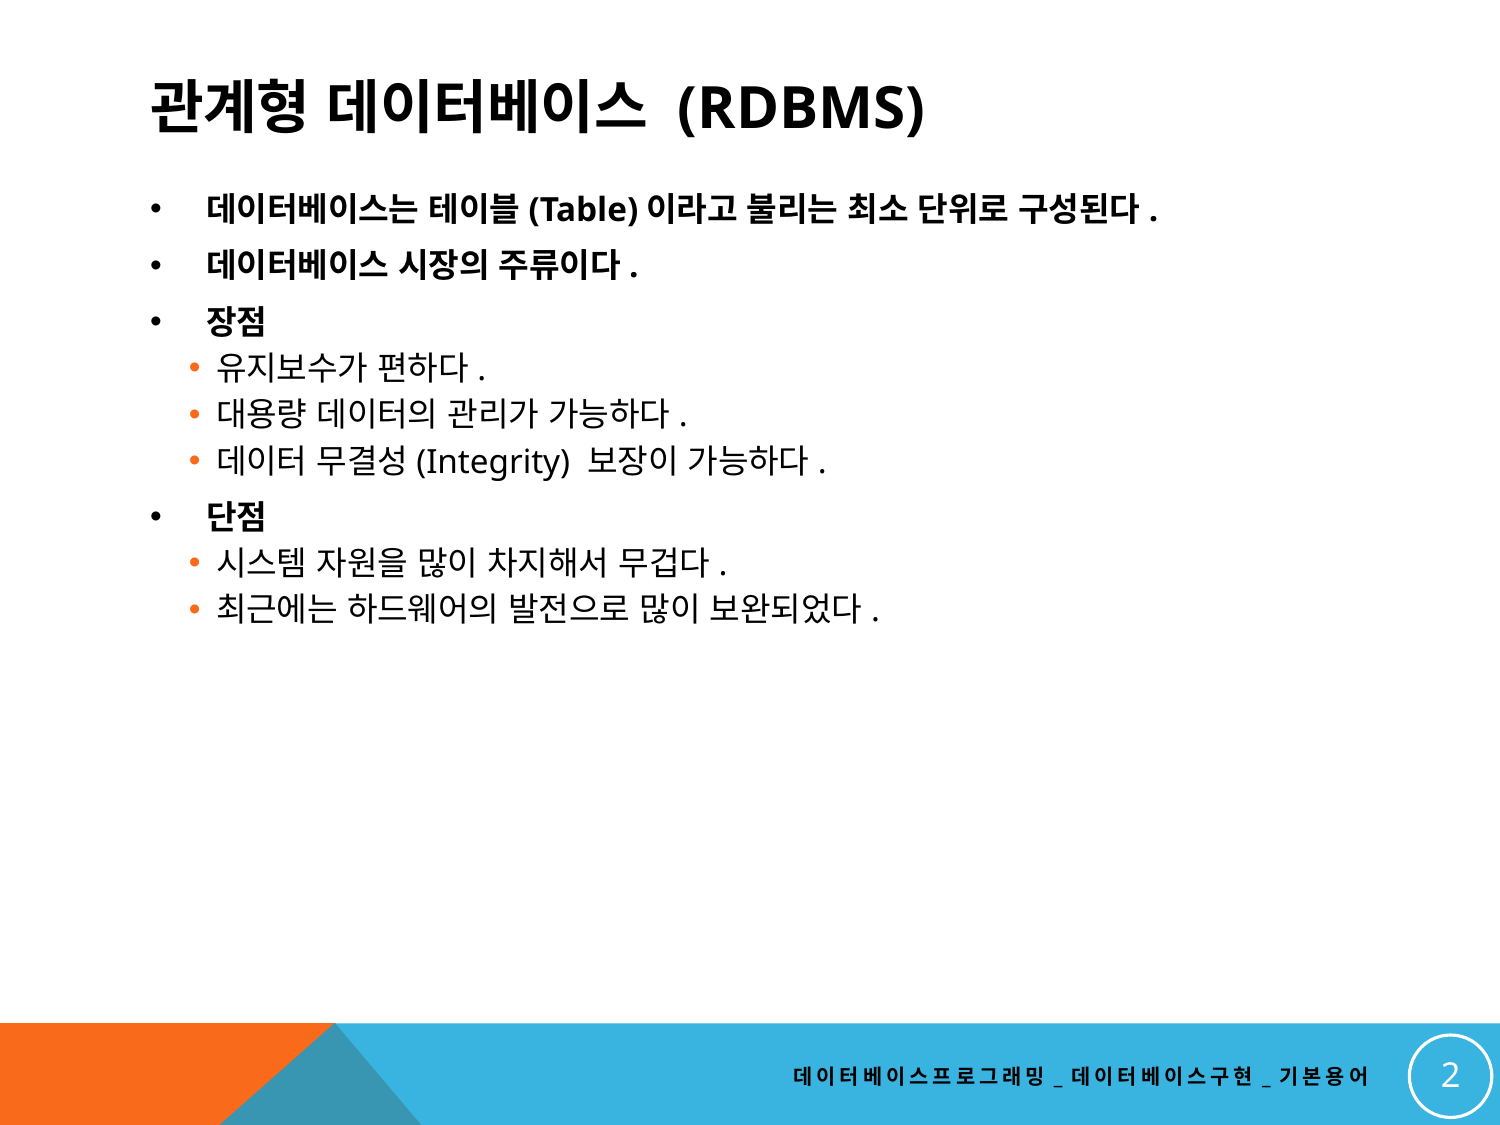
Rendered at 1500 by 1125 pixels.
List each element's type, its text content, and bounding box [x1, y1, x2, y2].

slide_number 2 [1407, 1033, 1494, 1120]
title 관계형 데이터베이스 (Rdbms) [135, 60, 1369, 150]
list 데이터베이스는 테이블(Table)이라고 불리는 최소 단위로 구성된다. 데이터베이스 시장의 주류이다. 장점 유지보수가 편하다. 대용량 데이터의 관리가 가능하다. 데이터 무결성(Integrity) 보장이 가능하다. 단점 시스템 자원을 많이 차지해서 무겁다. 최근에는 하드웨어의 발전으로 많이 보완되었다. [135, 180, 1369, 768]
footer 데이터베이스프로그래밍_데이터베이스구현_기본용어 [608, 1053, 1384, 1099]
